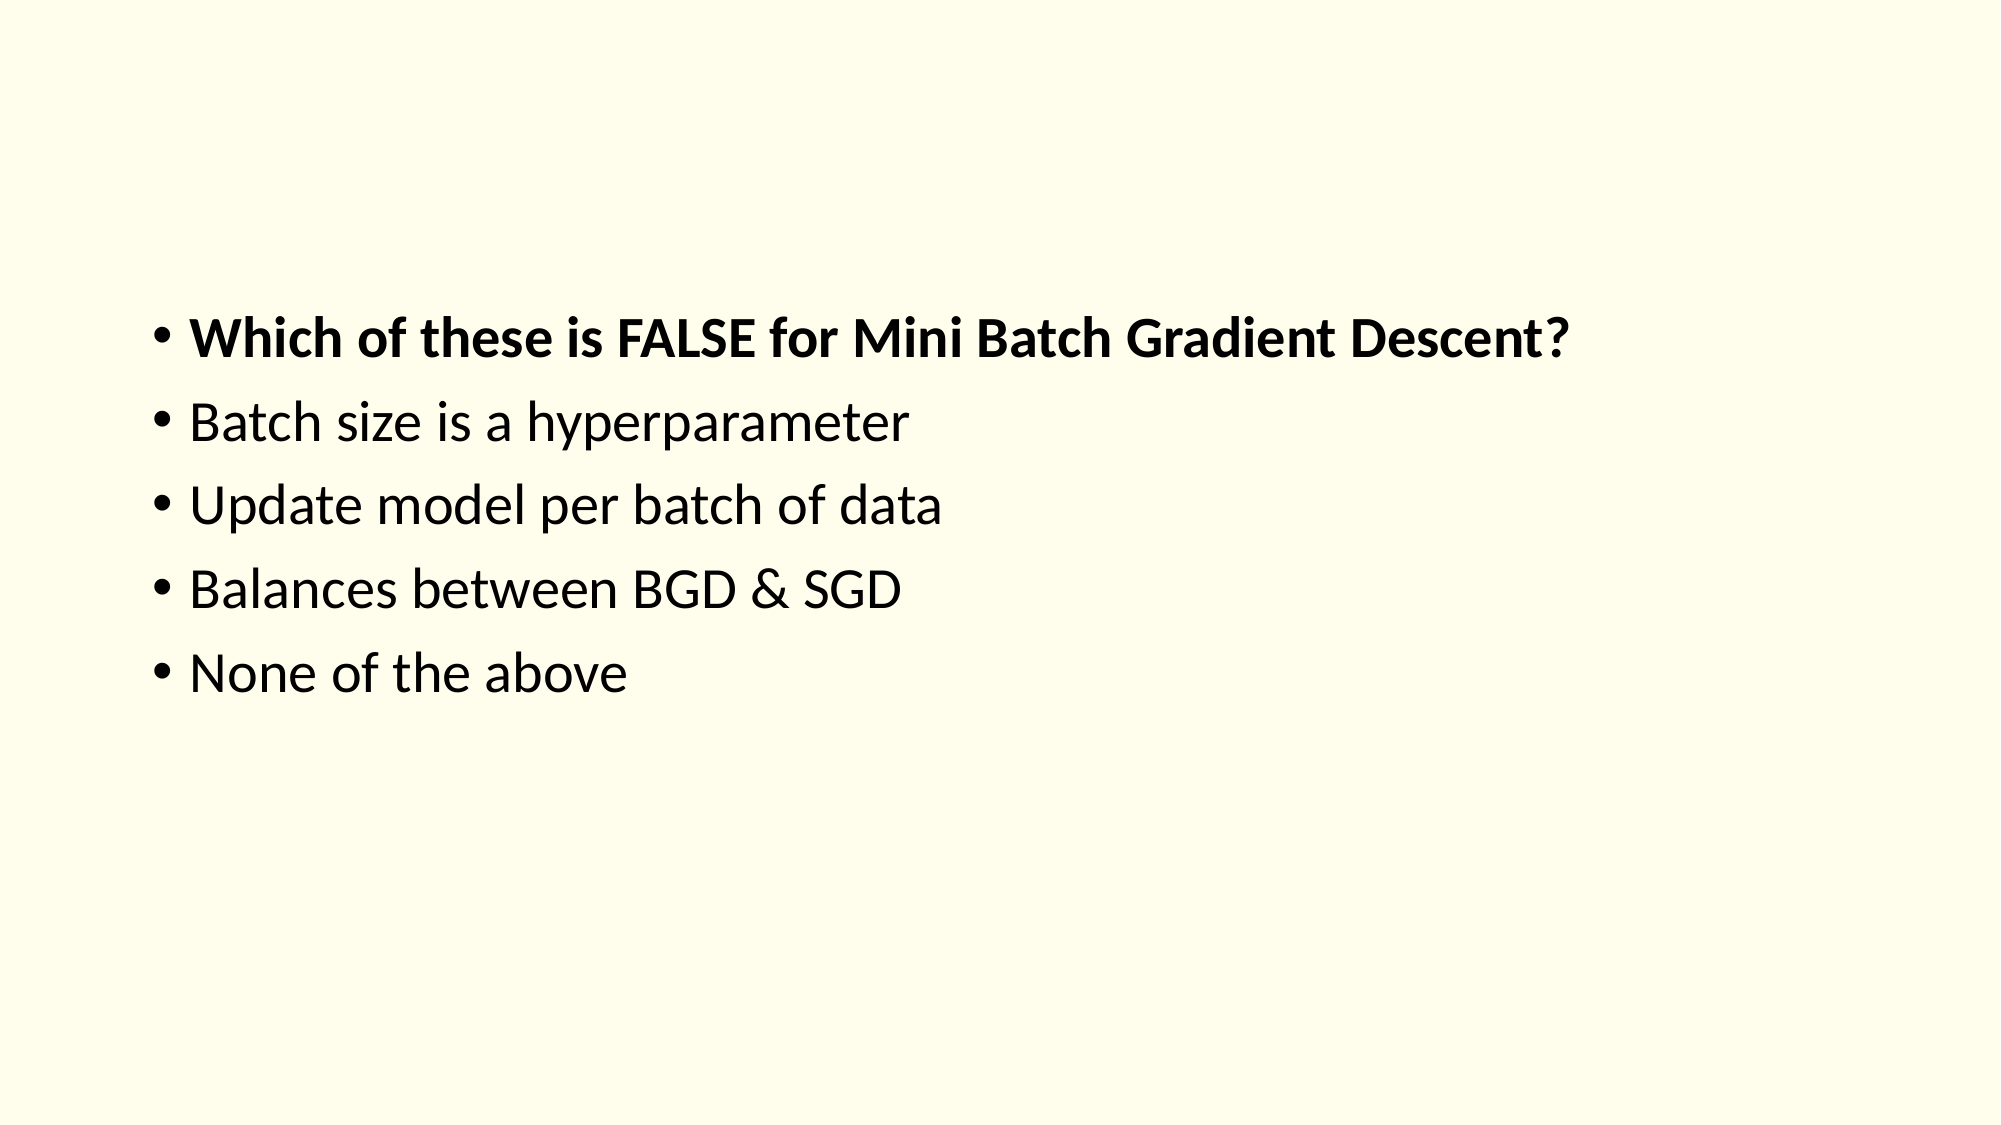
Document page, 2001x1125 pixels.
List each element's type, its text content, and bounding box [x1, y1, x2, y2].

list Which of these is FALSE for Mini Batch Gradient Descent? Batch size is a hyperparameter Update model per batch of data Balances between BGD & SGD None of the above [137, 299, 1863, 1014]
